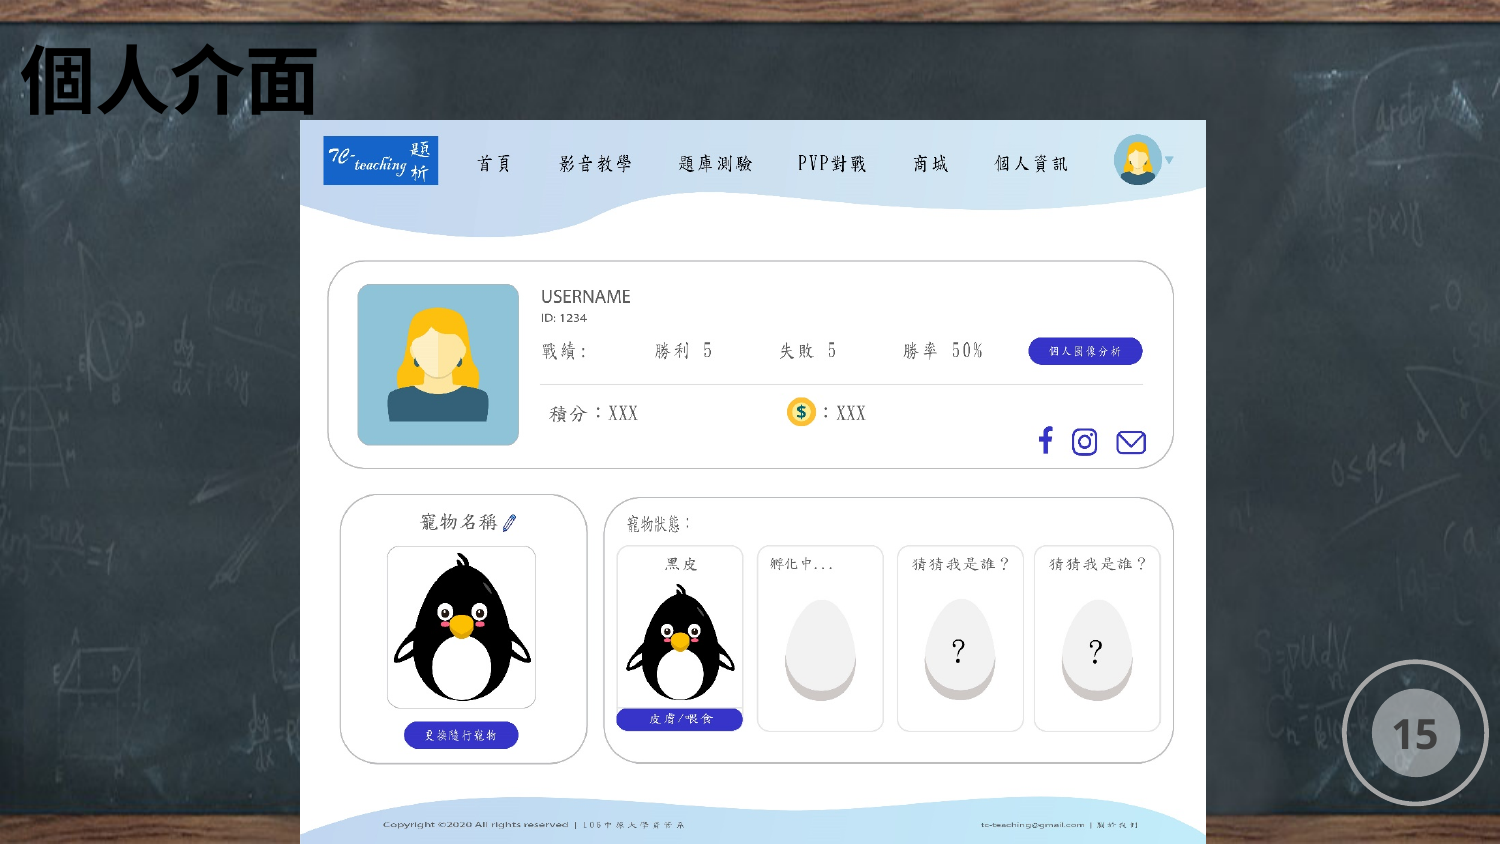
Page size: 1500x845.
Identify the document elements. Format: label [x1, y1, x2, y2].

picture [0, 0, 1500, 844]
text_box [1341, 659, 1490, 807]
